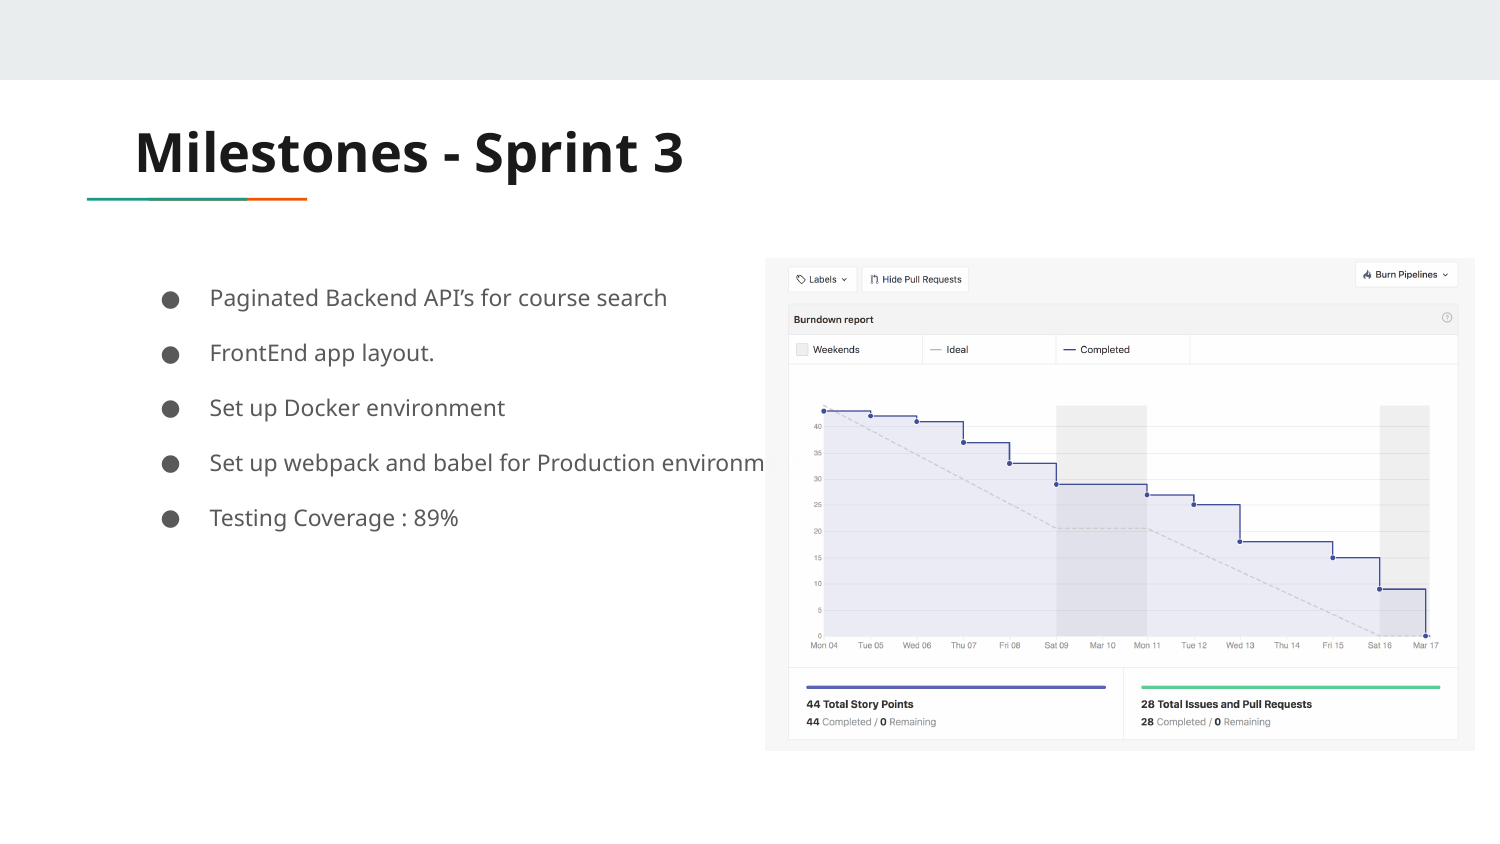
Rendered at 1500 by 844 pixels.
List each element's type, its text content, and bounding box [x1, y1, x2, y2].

list Paginated Backend API’s for course search FrontEnd app layout. Set up Docker environment Set up webpack and babel for Production environment Testing Coverage : 89% [119, 241, 1381, 612]
title Milestones - Sprint 3 [119, 103, 1381, 192]
picture [764, 258, 1475, 752]
